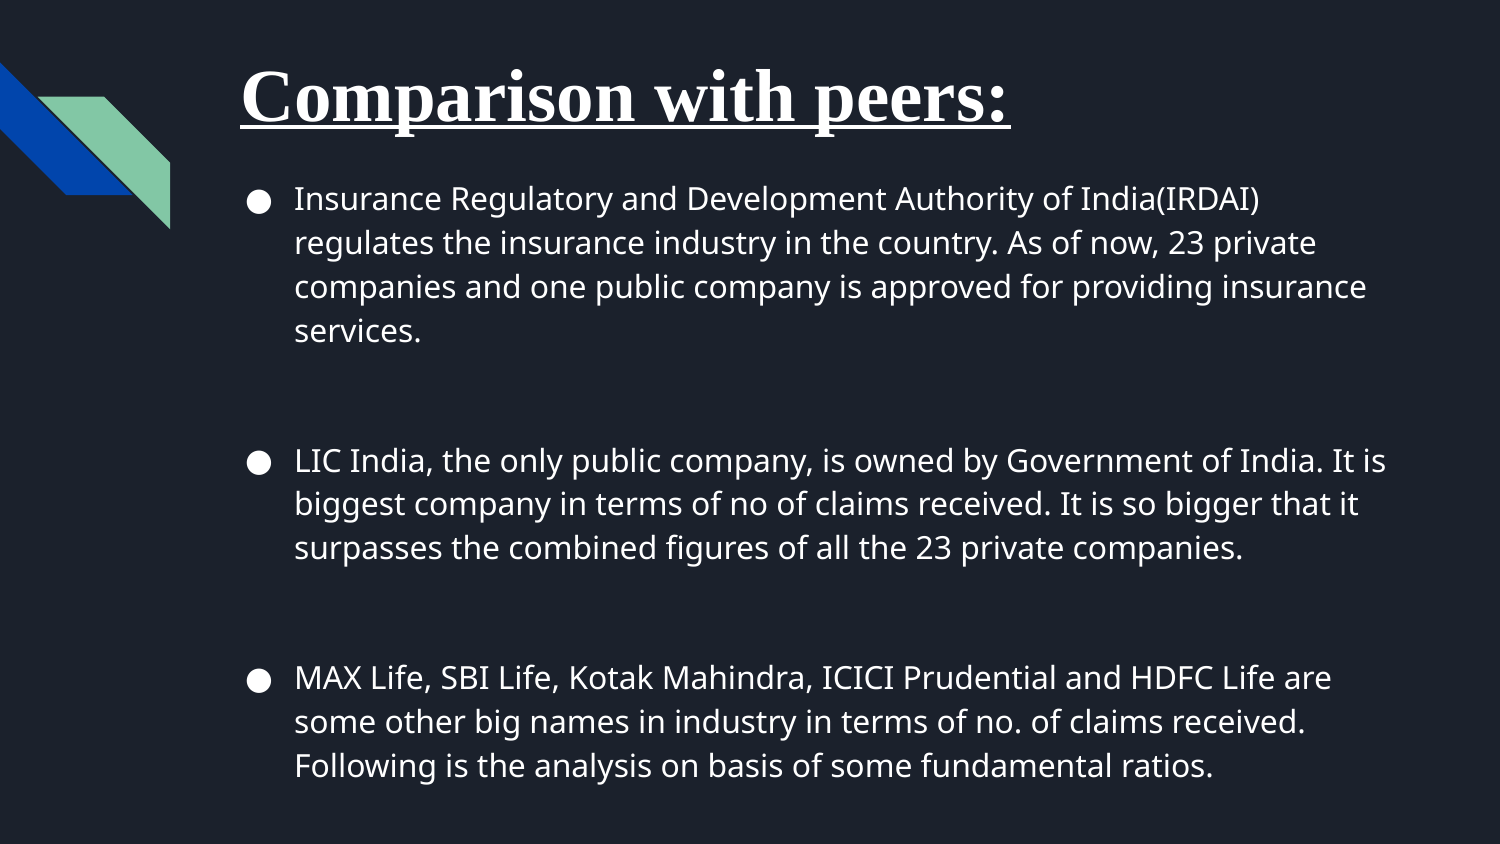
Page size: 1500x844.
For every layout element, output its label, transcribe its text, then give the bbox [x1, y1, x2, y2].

title Comparison with peers: [225, 31, 1237, 158]
list Insurance Regulatory and Development Authority of India(IRDAI) regulates the insurance industry in the country. As of now, 23 private companies and one public company is approved for providing insurance services. LIC India, the only public company, is owned by Government of India. It is biggest company in terms of no of claims received. It is so bigger that it surpasses the combined figures of all the 23 private companies. MAX Life, SBI Life, Kotak Mahindra, ICICI Prudential and HDFC Life are some other big names in industry in terms of no. of claims received. Following is the analysis on basis of some fundamental ratios. [210, 158, 1409, 800]
